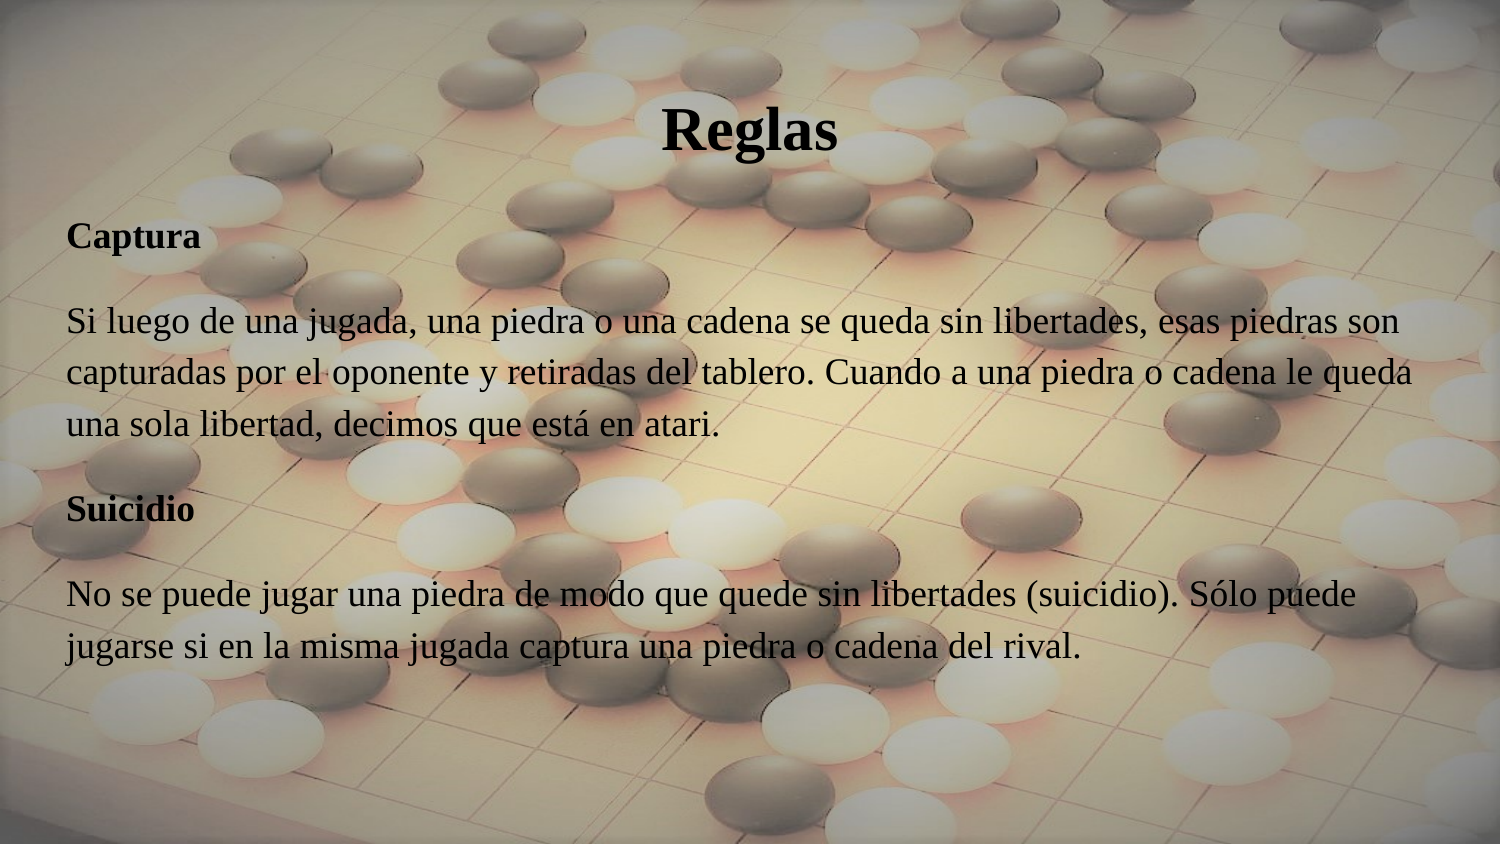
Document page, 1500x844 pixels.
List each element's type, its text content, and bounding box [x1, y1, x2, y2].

picture [0, 0, 1500, 844]
list Captura Si luego de una jugada, una piedra o una cadena se queda sin libertades, esas piedras son capturadas por el oponente y retiradas del tablero. Cuando a una piedra o cadena le queda una sola libertad, decimos que está en atari. Suicidio No se puede jugar una piedra de modo que quede sin libertades (suicidio). Sólo puede jugarse si en la misma jugada captura una piedra o cadena del rival. [51, 189, 1449, 750]
title Reglas [51, 72, 1449, 167]
